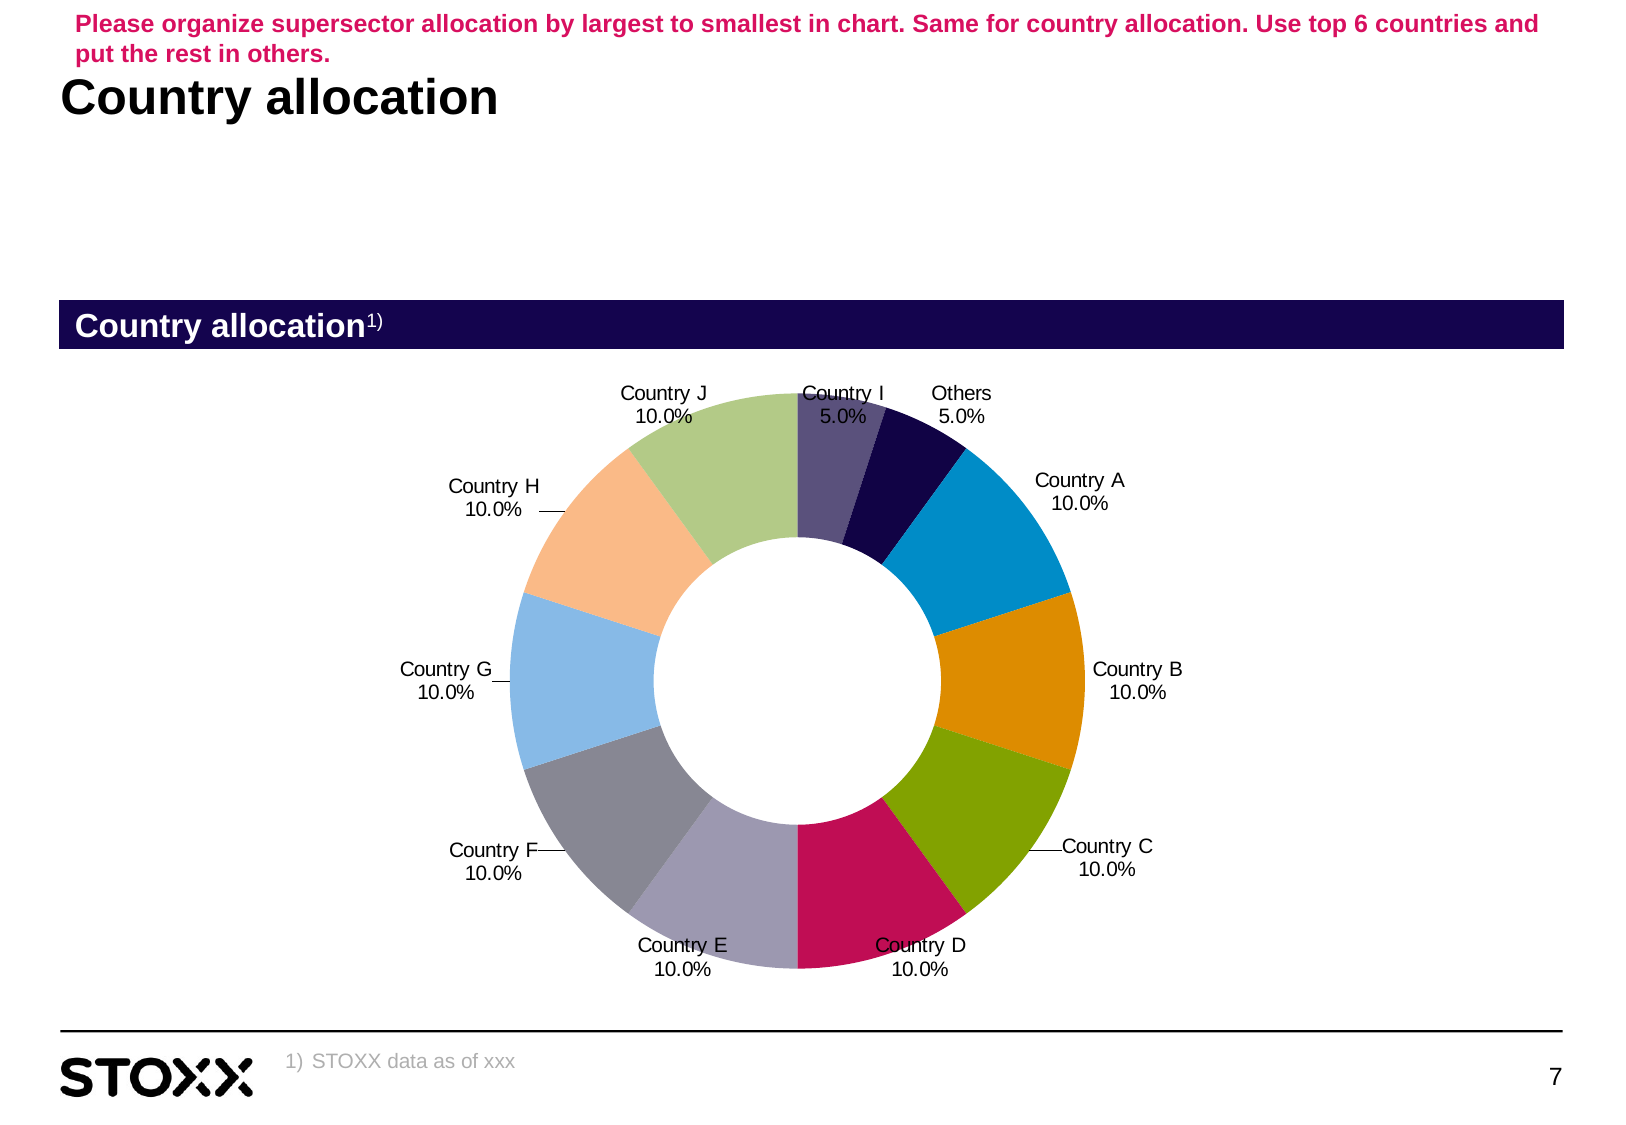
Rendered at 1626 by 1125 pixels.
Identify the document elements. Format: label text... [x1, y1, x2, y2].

title Country allocation [60, 75, 1563, 191]
chart [318, 381, 1276, 981]
picture [60, 1056, 253, 1098]
text_box STOXX data as of xxx [284, 1049, 1530, 1110]
text_box Country allocation1) [60, 301, 1563, 348]
text_box Please organize supersector allocation by largest to smallest in chart. Same for country allocation. Use top 6 countries and put the rest in others. [60, 0, 1565, 75]
